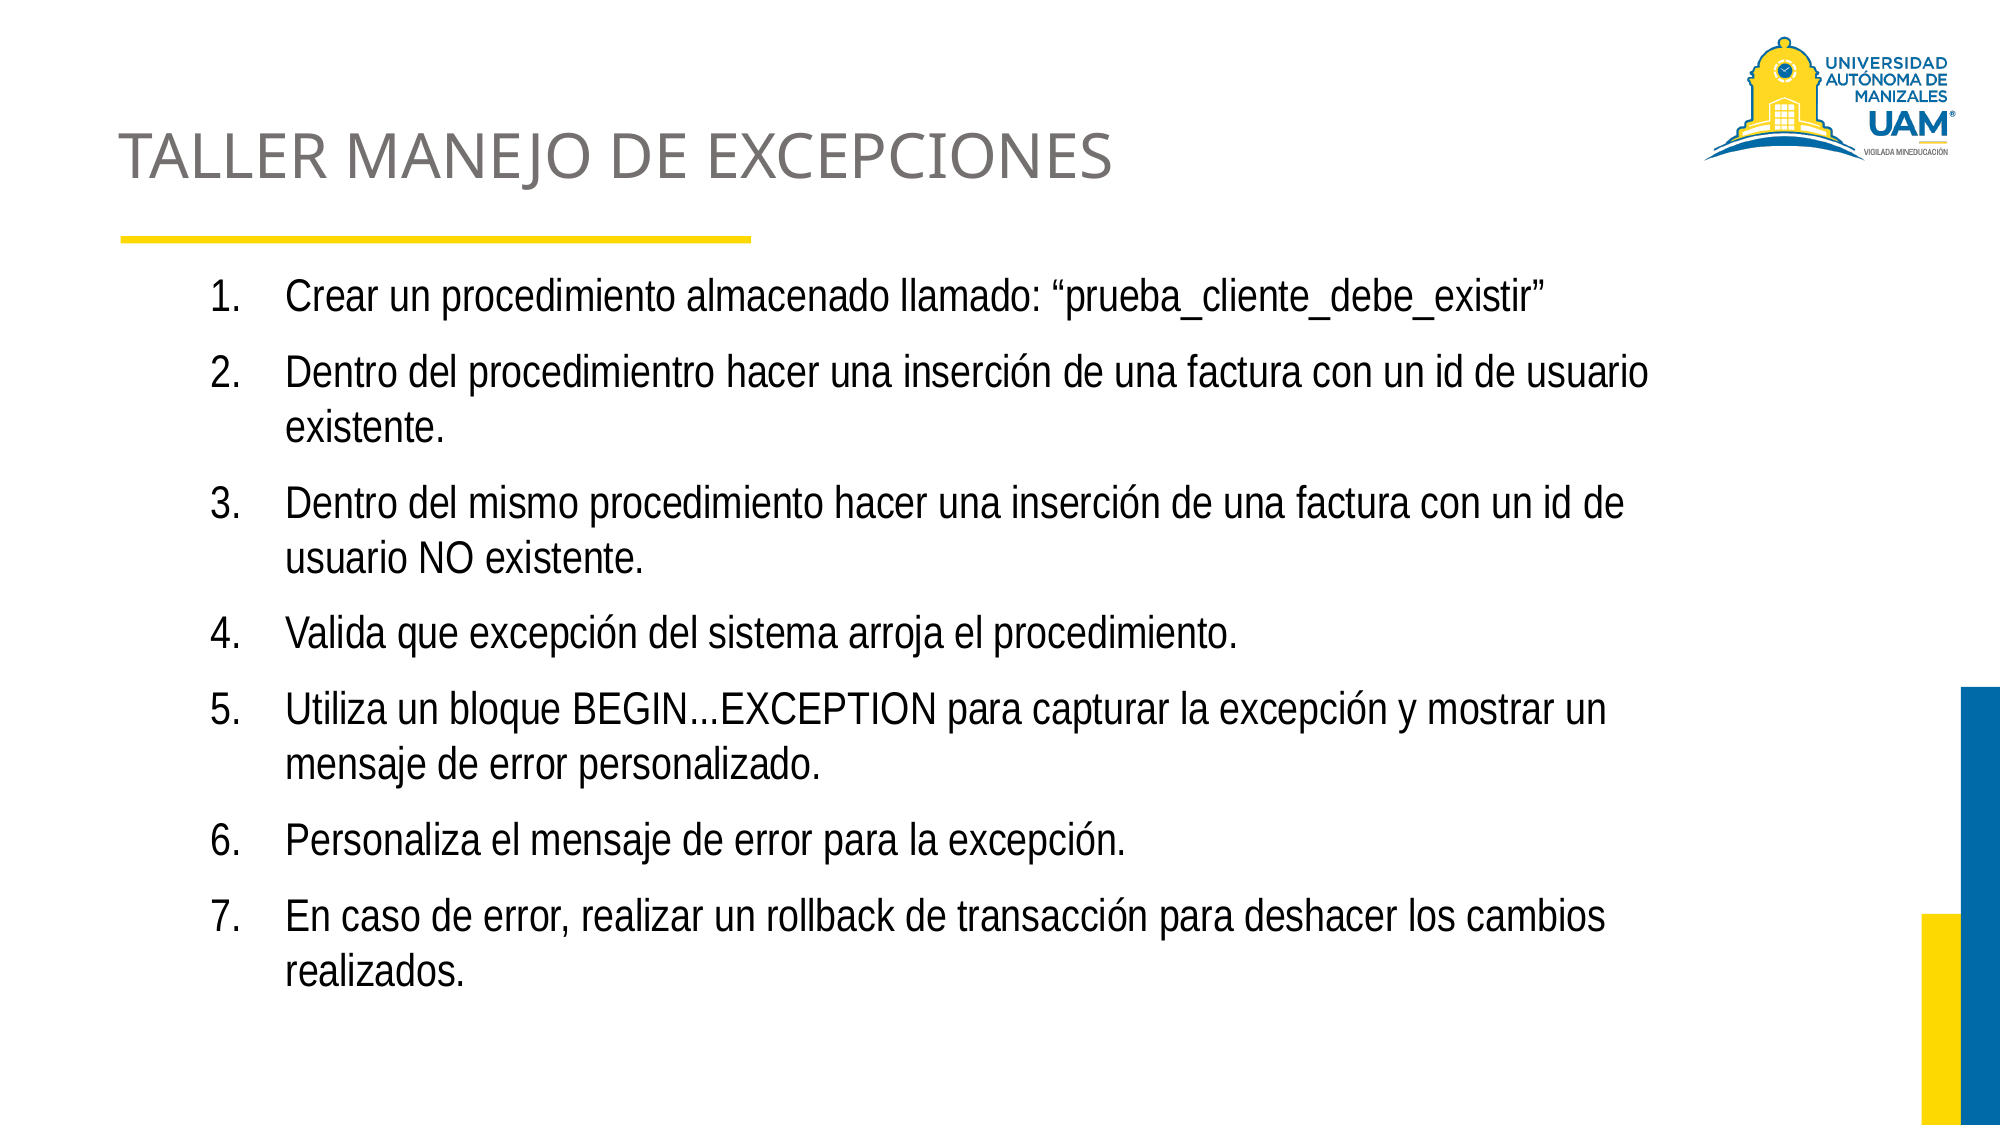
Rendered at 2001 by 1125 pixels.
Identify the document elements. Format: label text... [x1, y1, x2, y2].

picture [1683, 13, 1976, 184]
list Crear un procedimiento almacenado llamado: “prueba_cliente_debe_existir” Dentro del procedimientro hacer una inserción de una factura con un id de usuario existente. Dentro del mismo procedimiento hacer una inserción de una factura con un id de usuario NO existente. Valida que excepción del sistema arroja el procedimiento. Utiliza un bloque BEGIN...EXCEPTION para capturar la excepción y mostrar un mensaje de error personalizado. Personaliza el mensaje de error para la excepción. En caso de error, realizar un rollback de transacción para deshacer los cambios realizados. [120, 258, 1703, 1078]
title TALLER MANEJO DE EXCEPCIONES [103, 74, 1829, 244]
text_box [120, 236, 752, 244]
